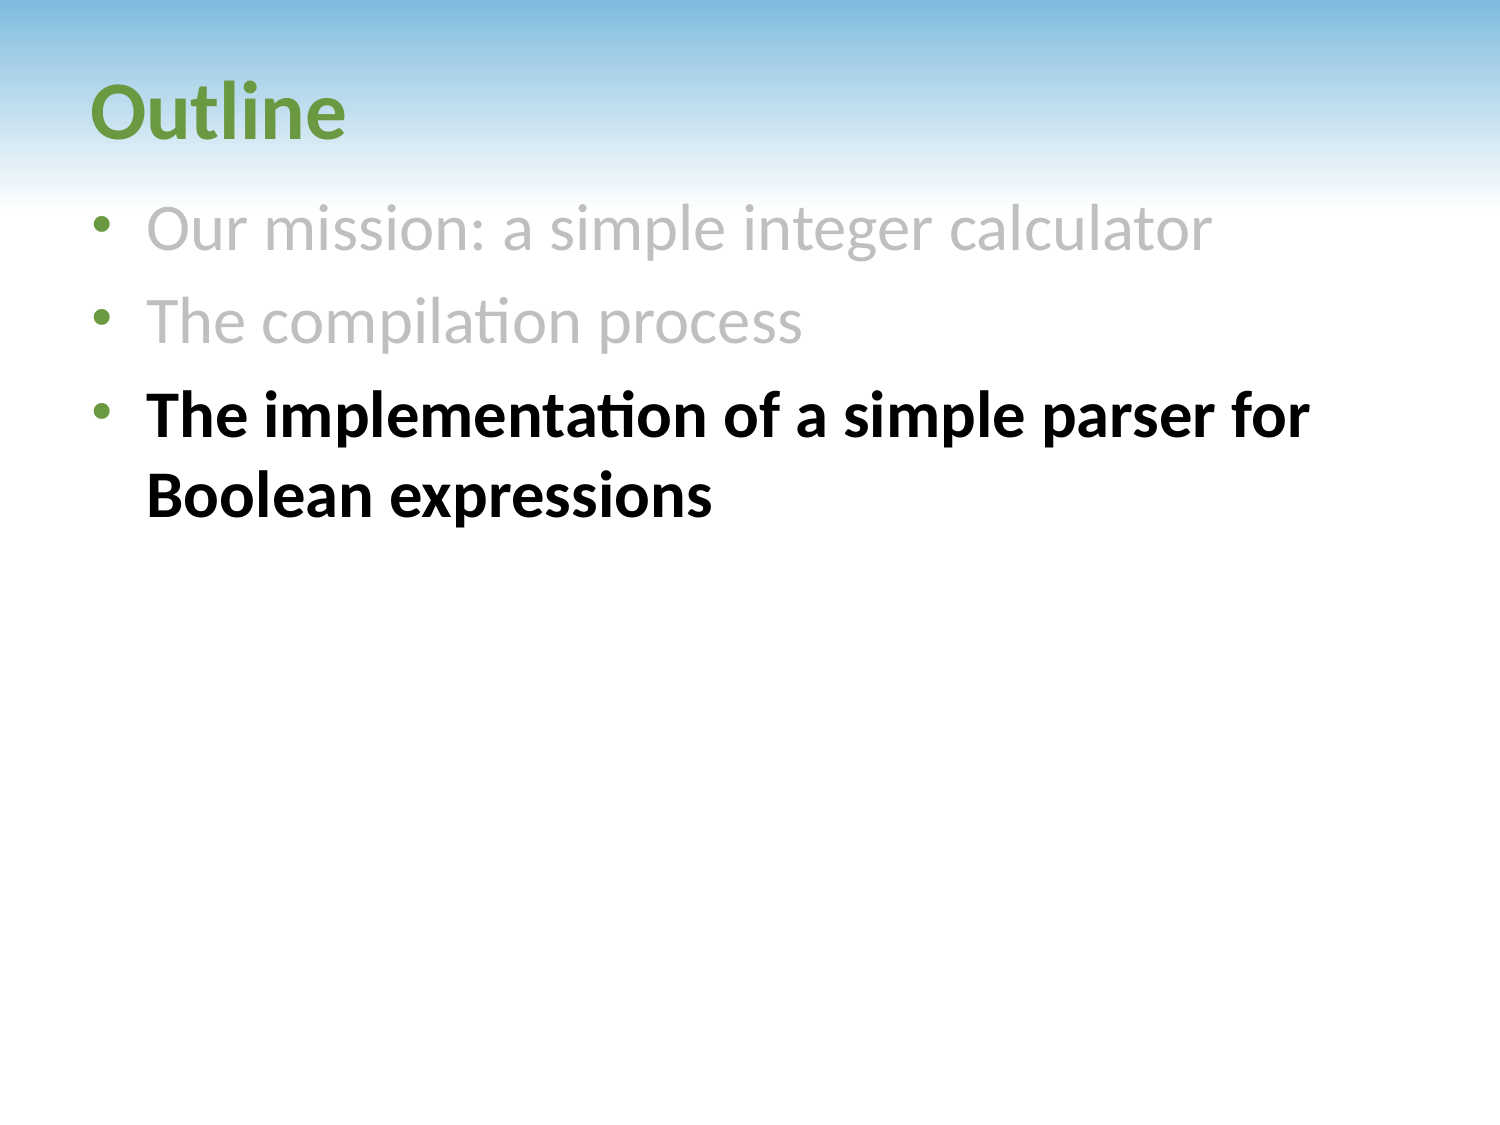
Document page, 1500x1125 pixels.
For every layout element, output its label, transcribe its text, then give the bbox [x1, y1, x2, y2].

title Outline [75, 12, 1438, 176]
list Our mission: a simple integer calculator The compilation process The implementation of a simple parser for Boolean expressions [75, 176, 1438, 995]
